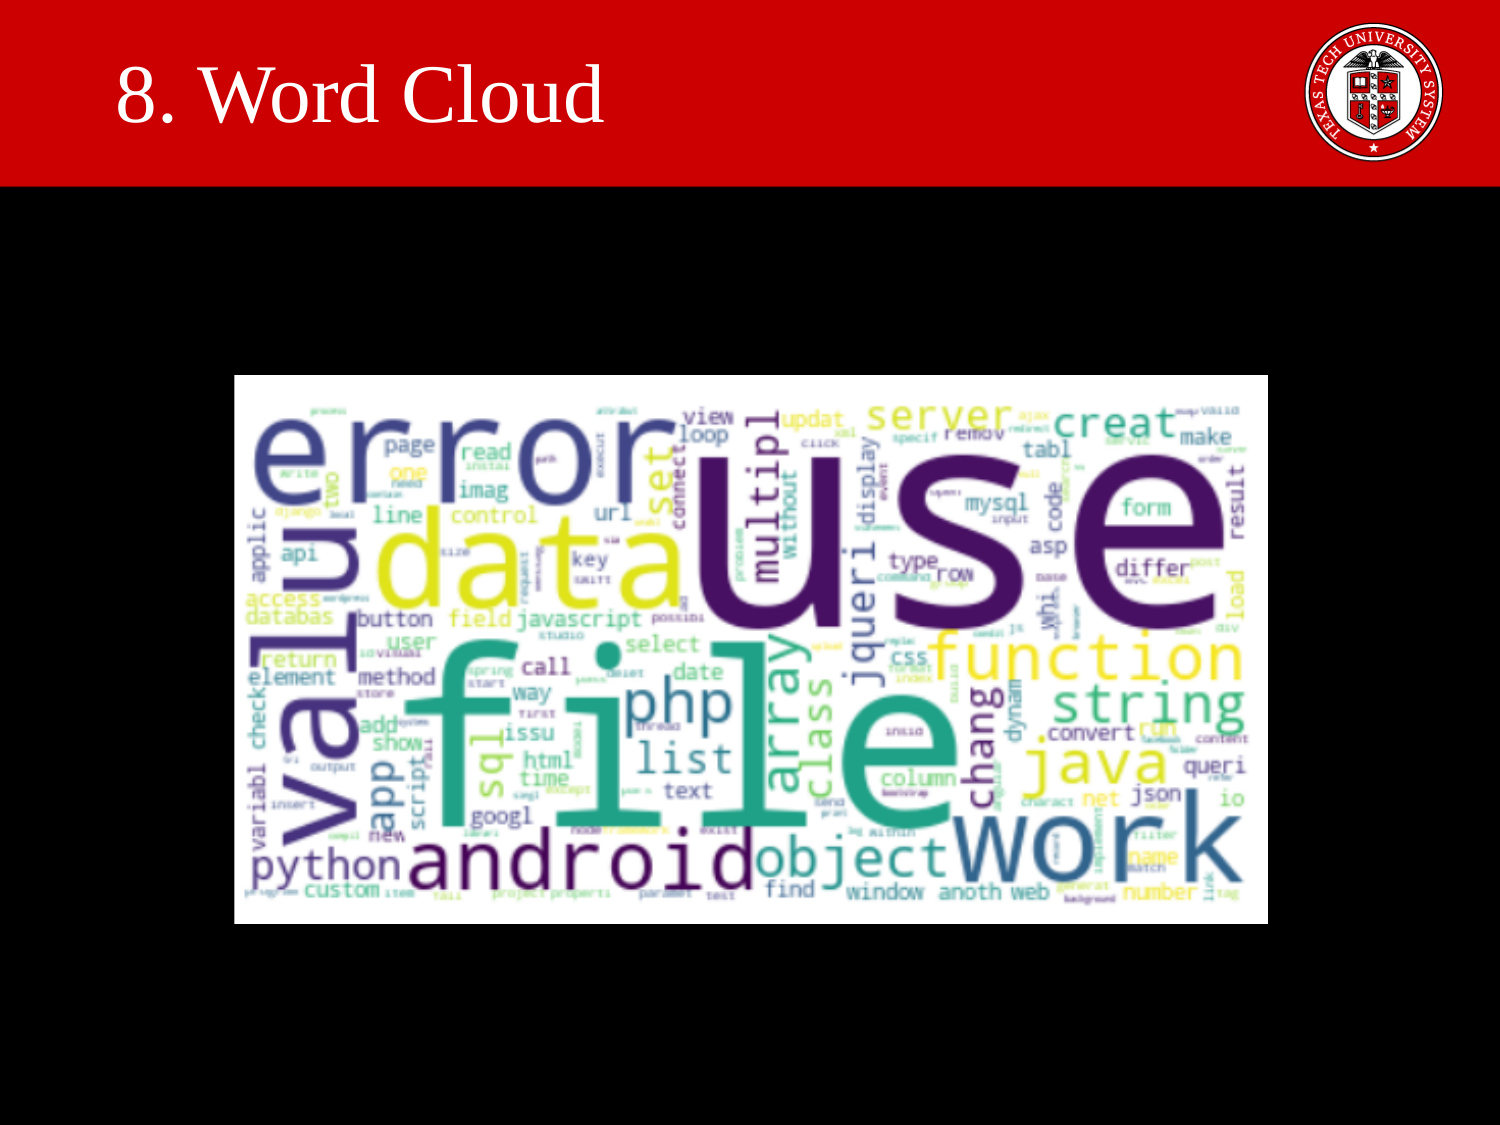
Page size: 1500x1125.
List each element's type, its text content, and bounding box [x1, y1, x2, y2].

title 8. Word Cloud [100, 0, 1334, 184]
picture [0, 0, 1500, 1125]
